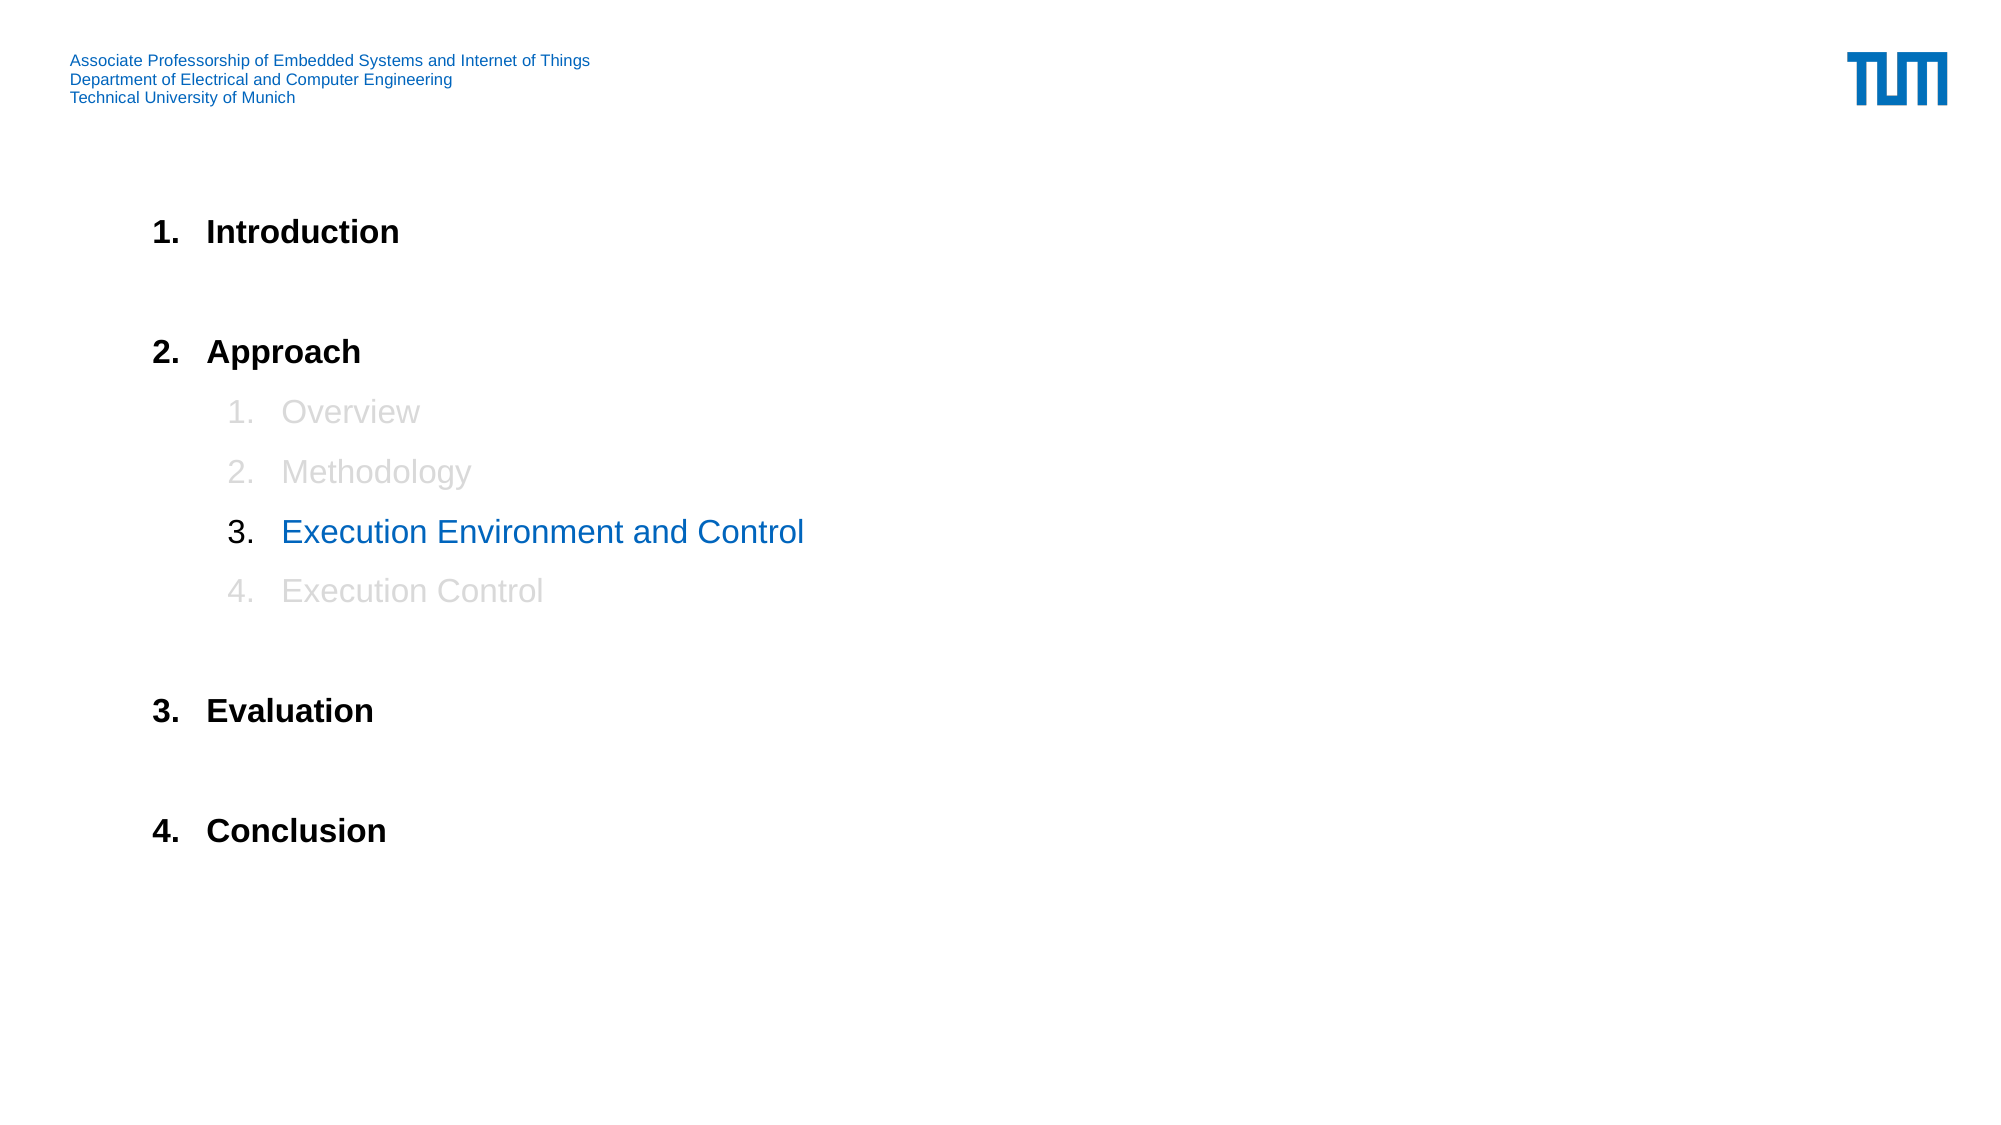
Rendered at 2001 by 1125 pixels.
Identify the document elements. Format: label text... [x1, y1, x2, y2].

picture [1801, 0, 2000, 158]
title Introduction Approach Overview Methodology Execution Environment and Control Execution Control Evaluation Conclusion [131, 190, 1860, 1067]
